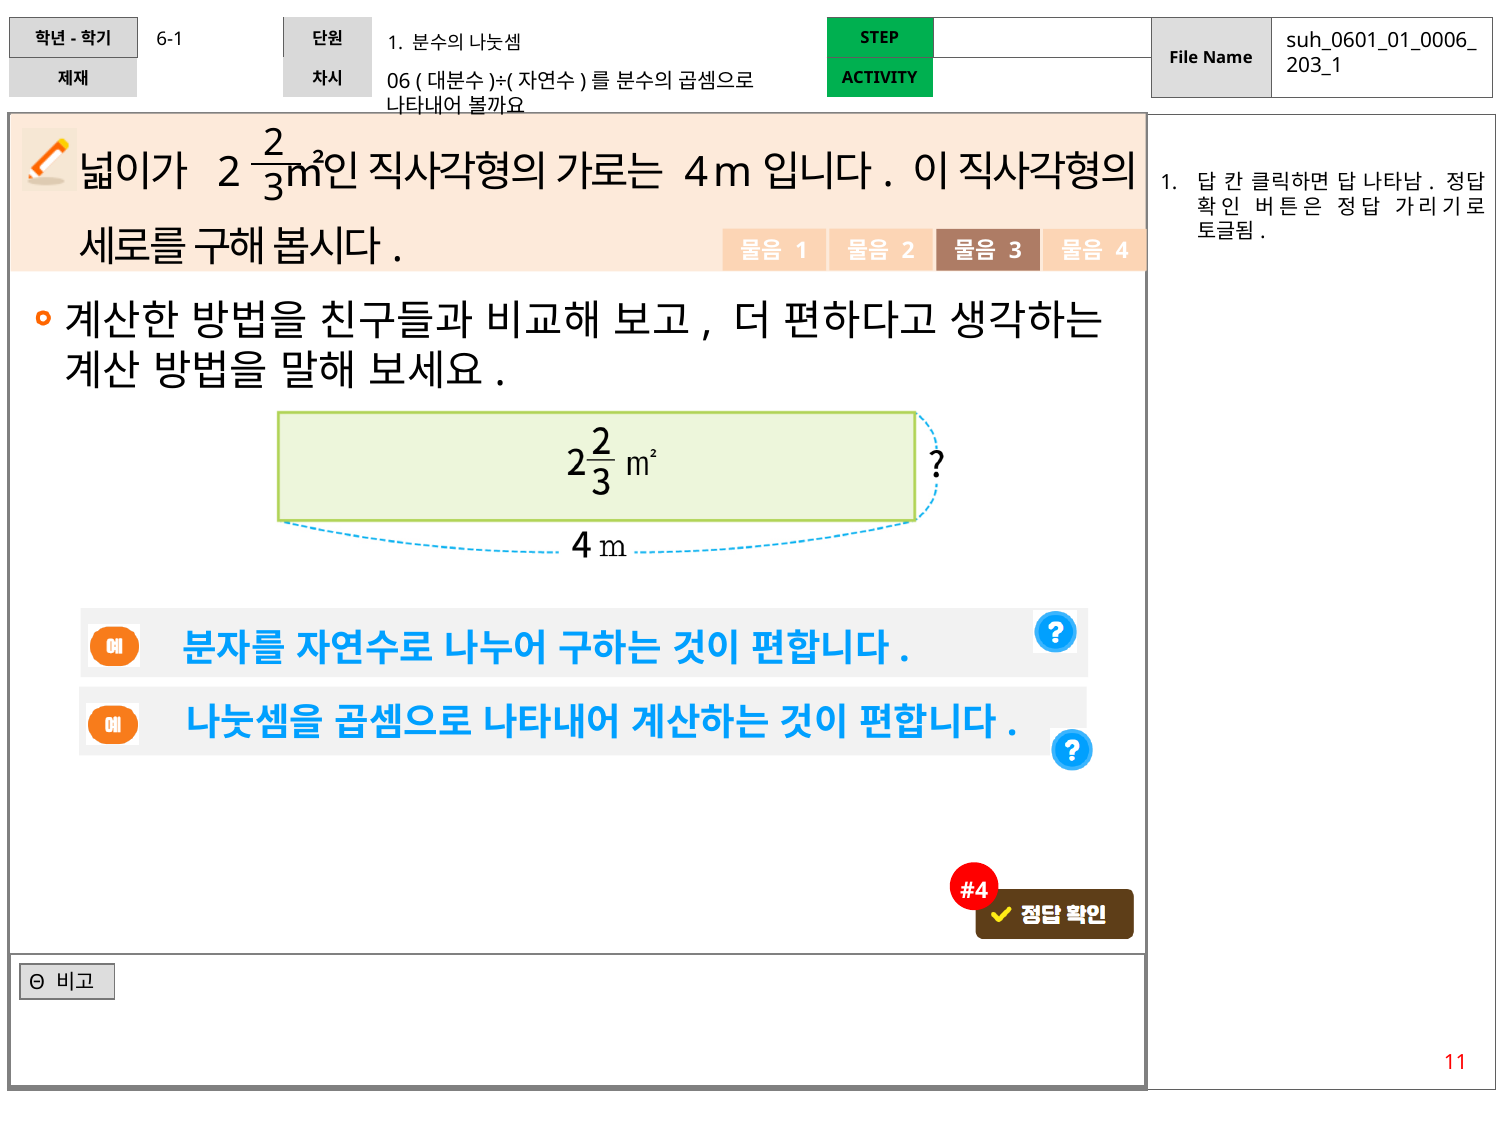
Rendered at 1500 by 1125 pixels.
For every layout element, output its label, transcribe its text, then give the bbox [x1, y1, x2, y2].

text_box [80, 608, 1089, 678]
picture [86, 702, 139, 745]
picture [32, 306, 53, 328]
text_box suh_0601_01_0006_203_1 [1271, 18, 1500, 84]
text_box [79, 686, 1087, 756]
text_box 계산한 방법을 친구들과 비교해 보고, 더 편하다고 생각하는 계산 방법을 말해 보세요. [49, 286, 1120, 401]
picture [275, 409, 951, 560]
text_box [9, 111, 240, 274]
picture [22, 128, 77, 192]
text_box 답 칸 클릭하면 답 나타남. 정답 확인 버튼은 정답 가리기로 토글됨. [1145, 160, 1500, 438]
text_box 나눗셈을 곱셈으로 나타내어 계산하는 것이 편합니다. [171, 690, 1043, 751]
text_box 분자를 자연수로 나누어 구하는 것이 편합니다. [167, 616, 925, 677]
text_box 2 3 [240, 110, 307, 216]
text_box #4 [947, 860, 1001, 912]
picture [973, 885, 1137, 940]
text_box 6-1 [141, 18, 284, 55]
text_box 1. 분수의 나눗셈 [372, 23, 828, 48]
picture [1049, 728, 1093, 771]
picture [88, 624, 141, 667]
text_box 06 (대분수)÷(자연수)를 분수의 곱셈으로 나타내어 볼까요 [372, 60, 821, 96]
text_box 넓이가 2 ㎡인 직사각형의 가로는 4 m입니다. 이 직사각형의 세로를 구해 봅시다. [63, 112, 1150, 278]
picture [1033, 609, 1077, 653]
